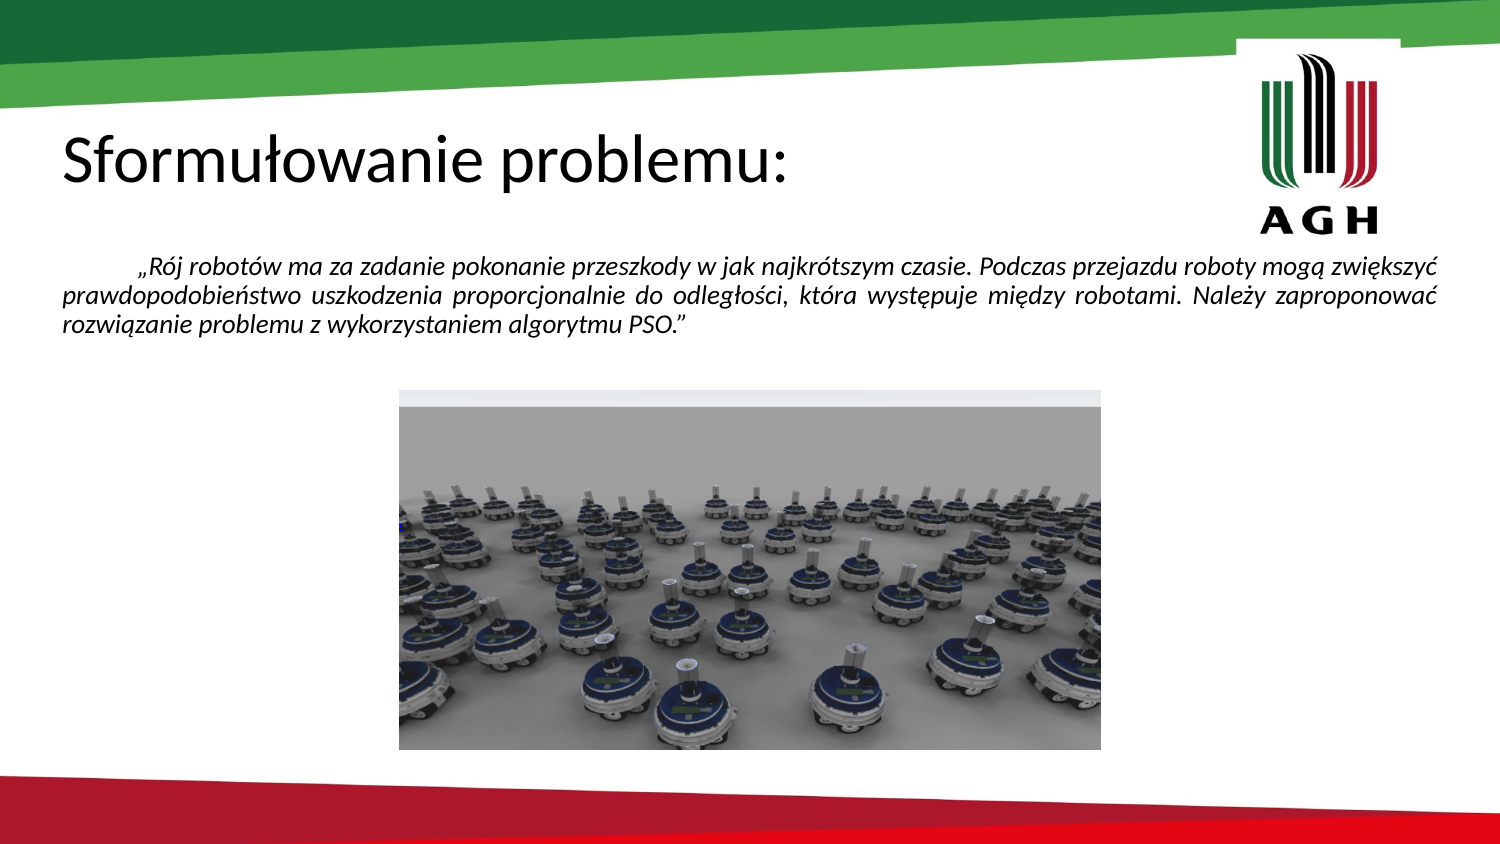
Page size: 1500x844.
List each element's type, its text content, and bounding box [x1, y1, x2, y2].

picture [0, 0, 1500, 844]
list „Rój robotów ma za zadanie pokonanie przeszkody w jak najkrótszym czasie. Podczas przejazdu roboty mogą zwiększyć prawdopodobieństwo uszkodzenia proporcjonalnie do odległości, która występuje między robotami. Należy zaproponować rozwiązanie problemu z wykorzystaniem algorytmu PSO.” [51, 189, 1449, 750]
title Sformułowanie problemu: [51, 113, 1449, 189]
